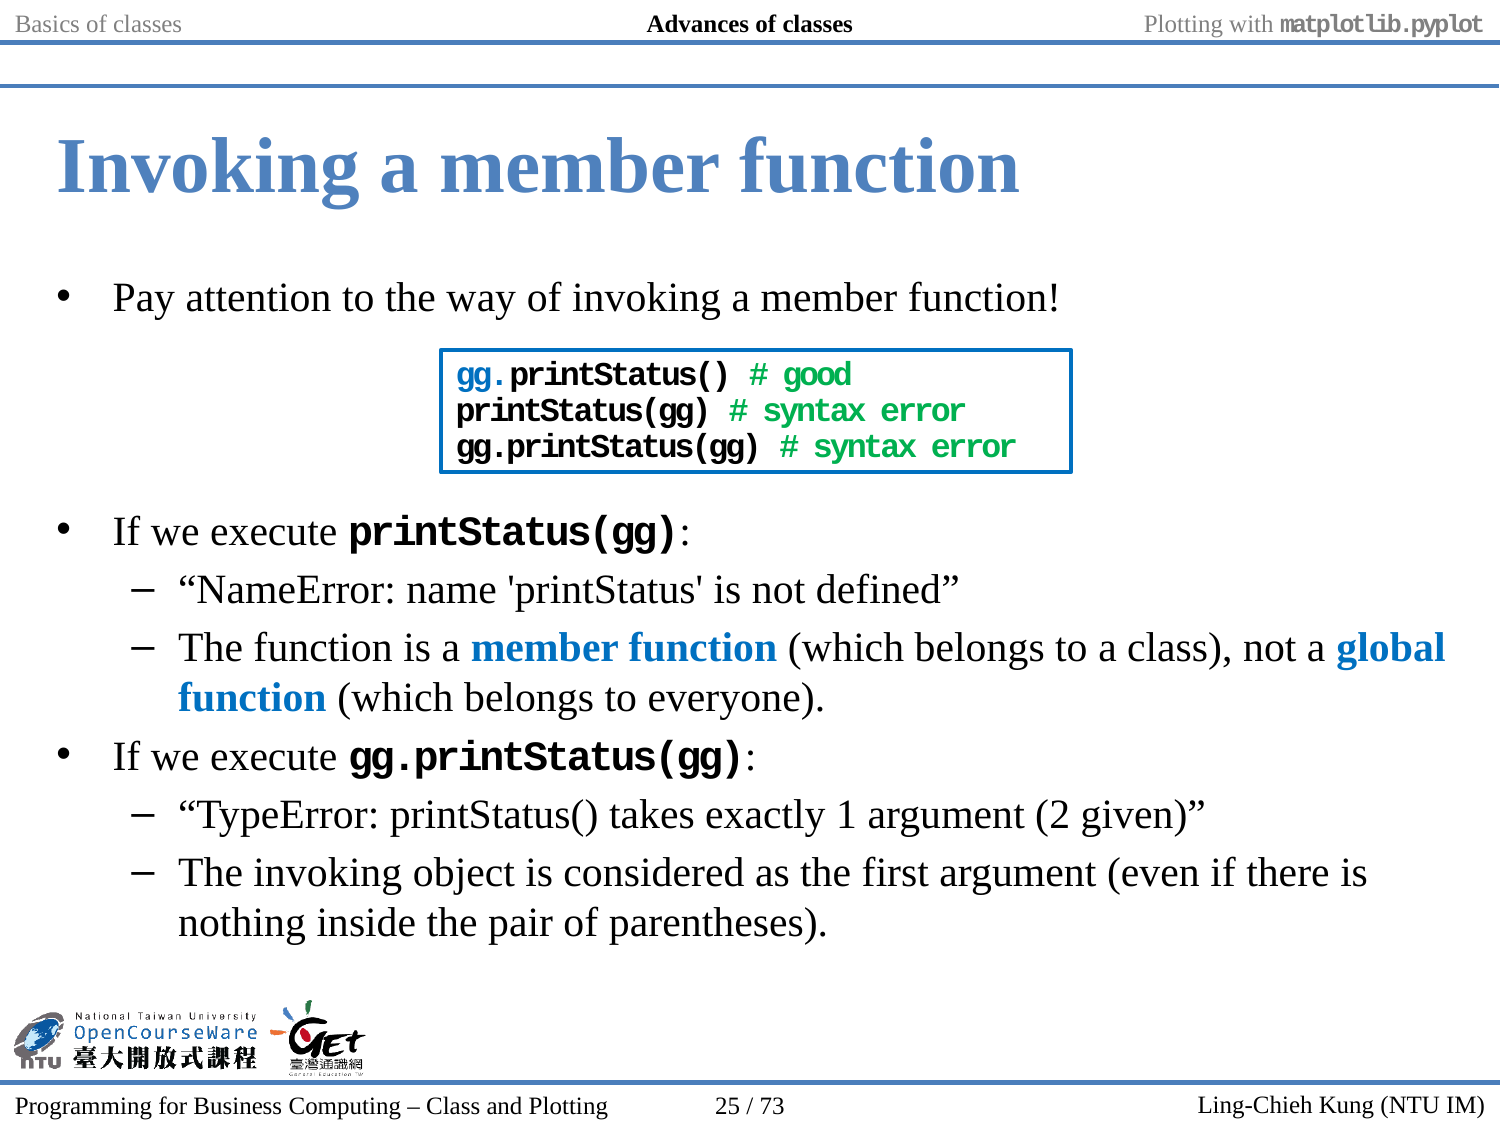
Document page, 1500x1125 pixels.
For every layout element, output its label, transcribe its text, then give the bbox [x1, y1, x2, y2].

text_box [998, 42, 1500, 86]
picture [0, 999, 373, 1083]
text_box Basics of classes [0, 0, 501, 42]
title Invoking a member function [41, 90, 1471, 233]
text_box [0, 42, 501, 86]
text_box gg.printStatus() # good printStatus(gg) # syntax error gg.printStatus(gg) # syntax error [439, 348, 1073, 474]
text_box Plotting with matplotlib.pyplot [998, 0, 1500, 42]
text_box Advances of classes [501, 0, 998, 42]
list Pay attention to the way of invoking a member function! If we execute printStatus(gg): “NameError: name 'printStatus' is not defined” The function is a member function (which belongs to a class), not a global function (which belongs to everyone). If we execute gg.printStatus(gg): “TypeError: printStatus() takes exactly 1 argument (2 given)” The invoking object is considered as the first argument (even if there is nothing inside the pair of parentheses). [41, 262, 1471, 1071]
text_box [501, 42, 998, 86]
